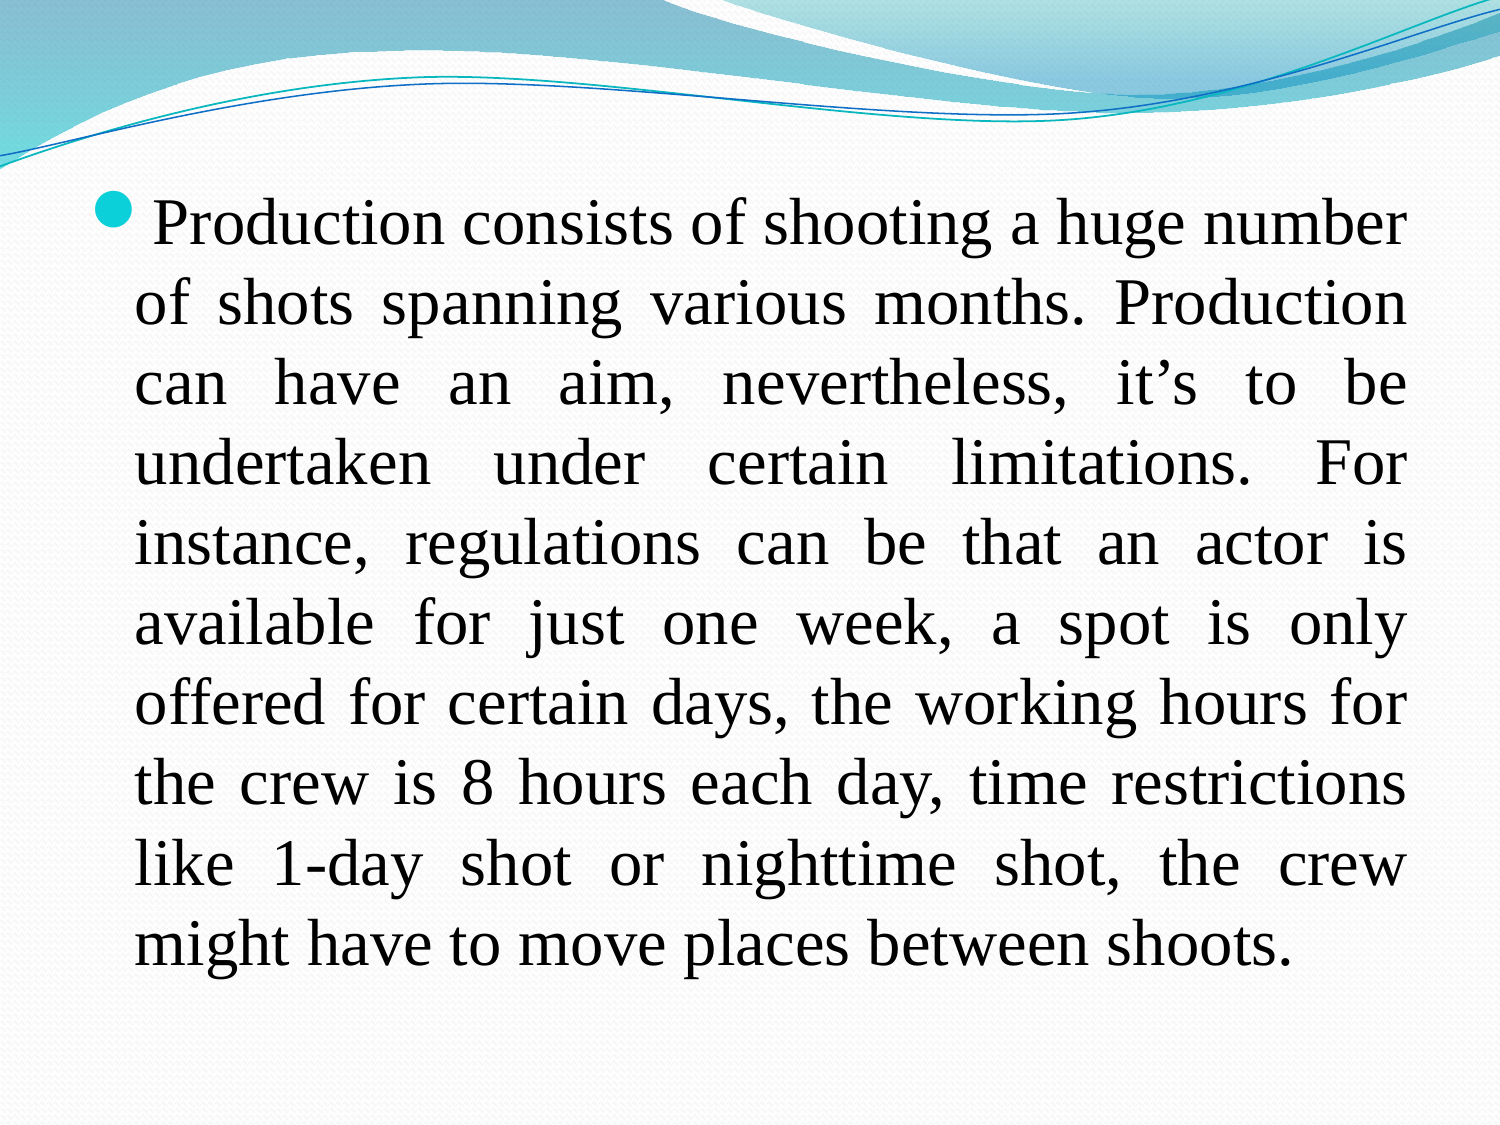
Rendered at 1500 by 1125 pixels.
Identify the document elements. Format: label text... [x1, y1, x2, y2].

list Production consists of shooting a huge number of shots spanning various months. Production can have an aim, nevertheless, it’s to be undertaken under certain limitations. For instance, regulations can be that an actor is available for just one week, a spot is only offered for certain days, the working hours for the crew is 8 hours each day, time restrictions like 1-day shot or nighttime shot, the crew might have to move places between shoots. [75, 170, 1425, 1059]
